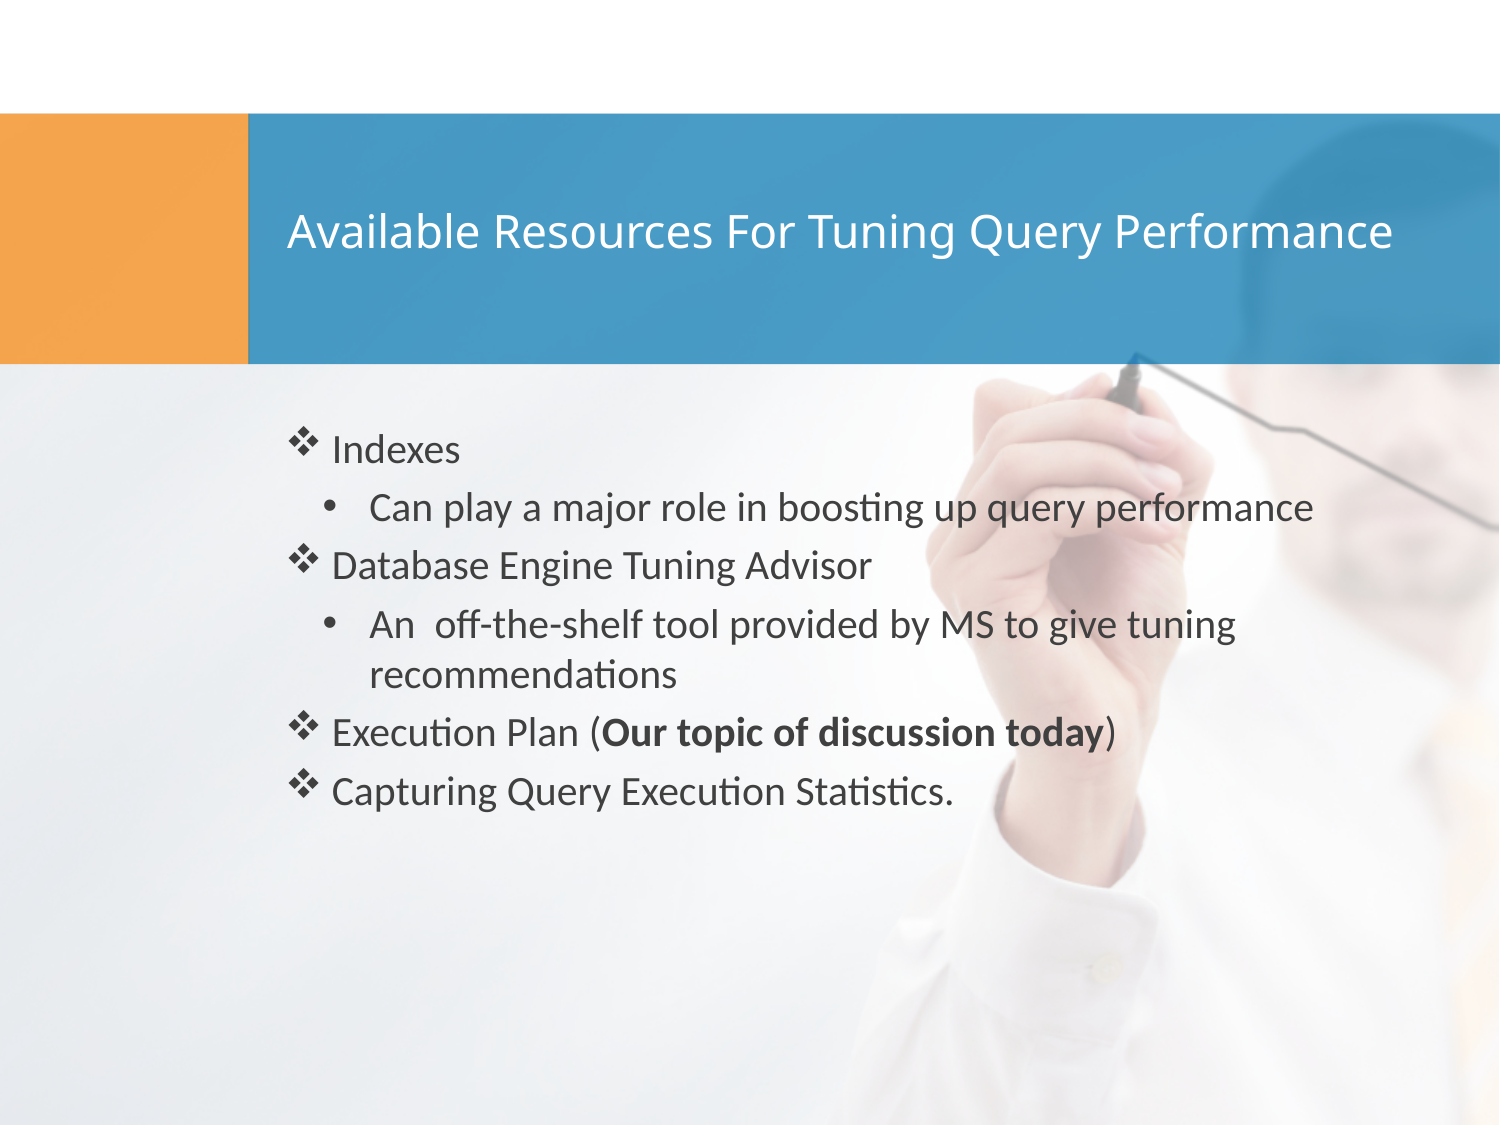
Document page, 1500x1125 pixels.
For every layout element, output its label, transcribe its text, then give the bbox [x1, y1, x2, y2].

list Indexes Can play a major role in boosting up query performance Database Engine Tuning Advisor An off-the-shelf tool provided by MS to give tuning recommendations Execution Plan (Our topic of discussion today) Capturing Query Execution Statistics. [269, 413, 1463, 1007]
title Available Resources For Tuning Query Performance [272, 183, 1471, 277]
